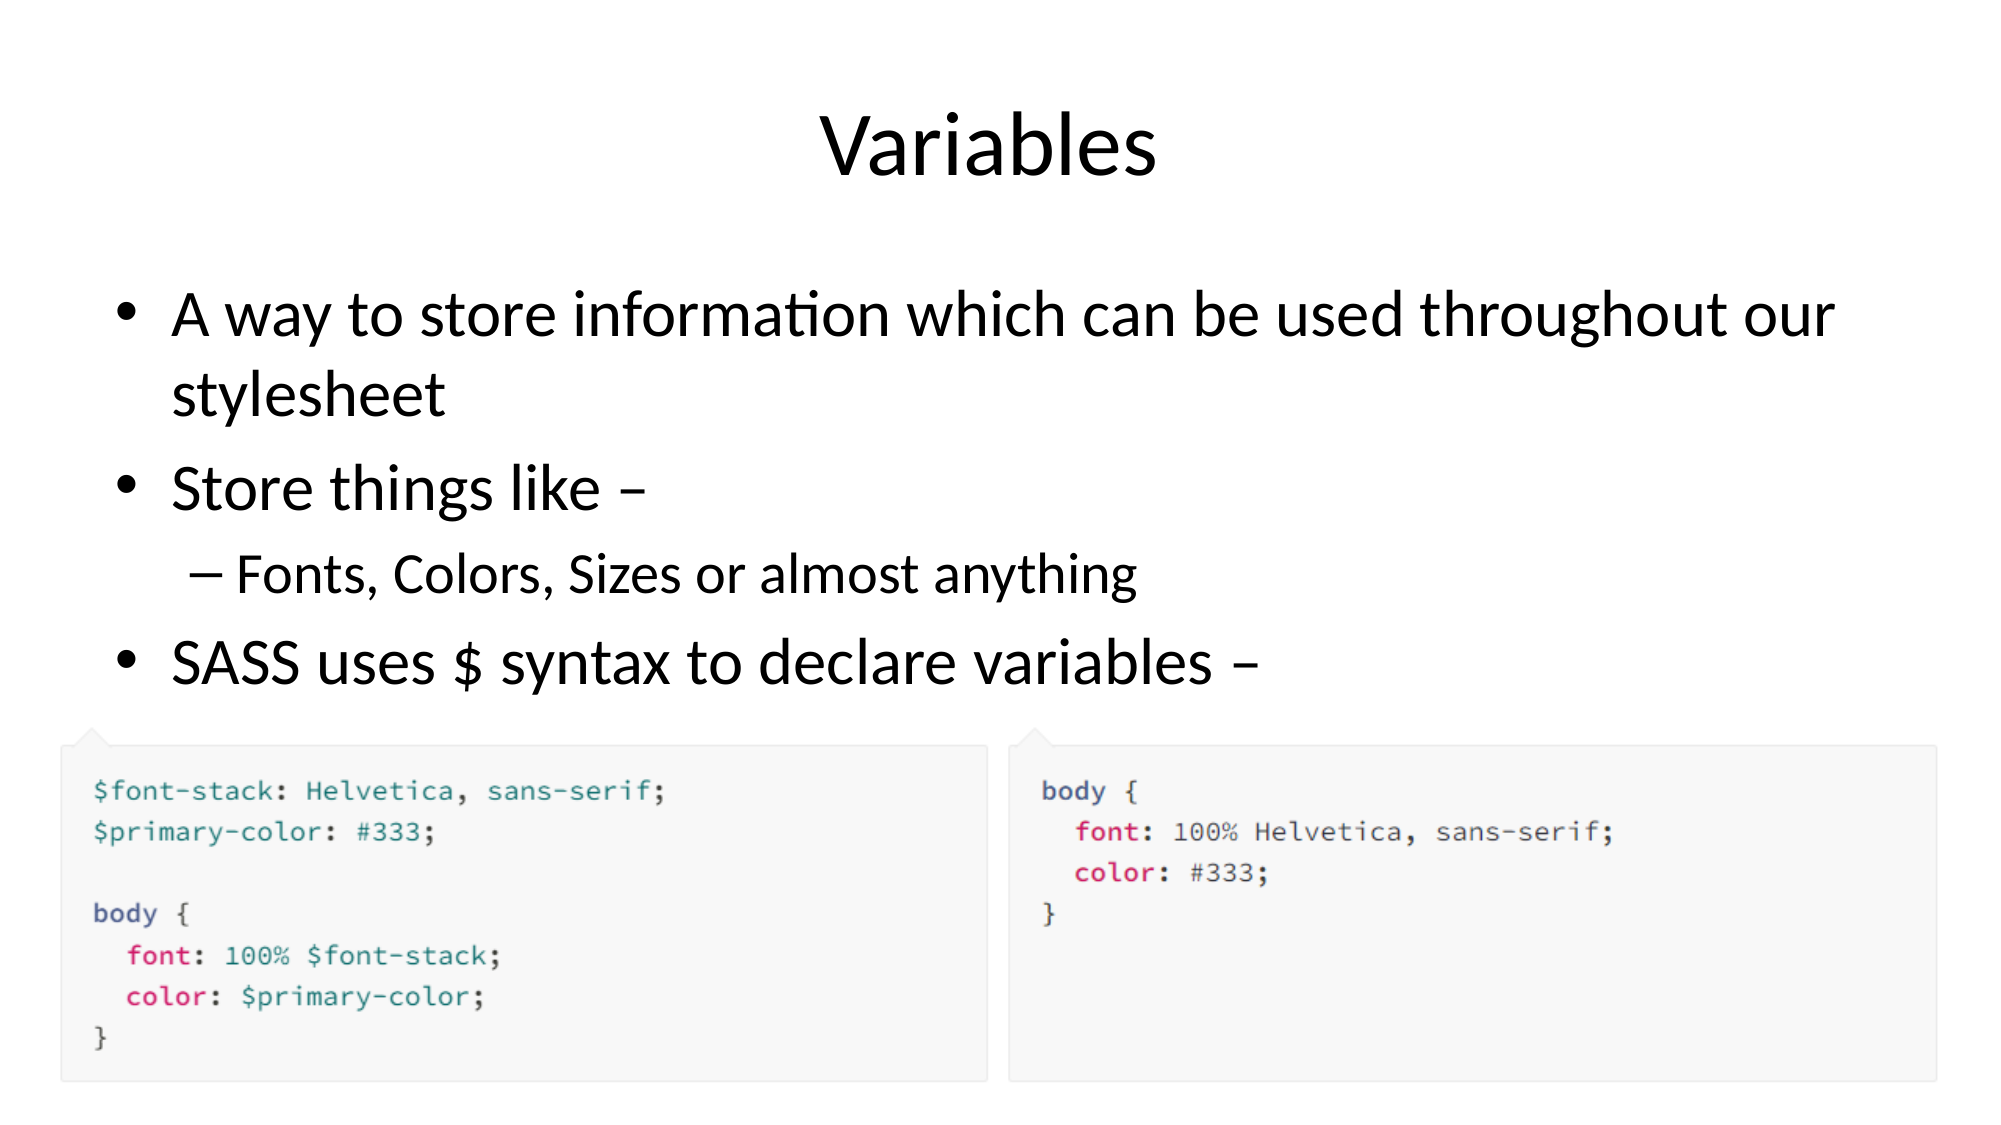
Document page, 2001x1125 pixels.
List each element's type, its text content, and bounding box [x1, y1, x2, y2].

picture [42, 720, 1958, 1098]
title Variables [99, 45, 1900, 233]
list A way to store information which can be used throughout our stylesheet Store things like – Fonts, Colors, Sizes or almost anything SASS uses $ syntax to declare variables – [99, 262, 1900, 718]
